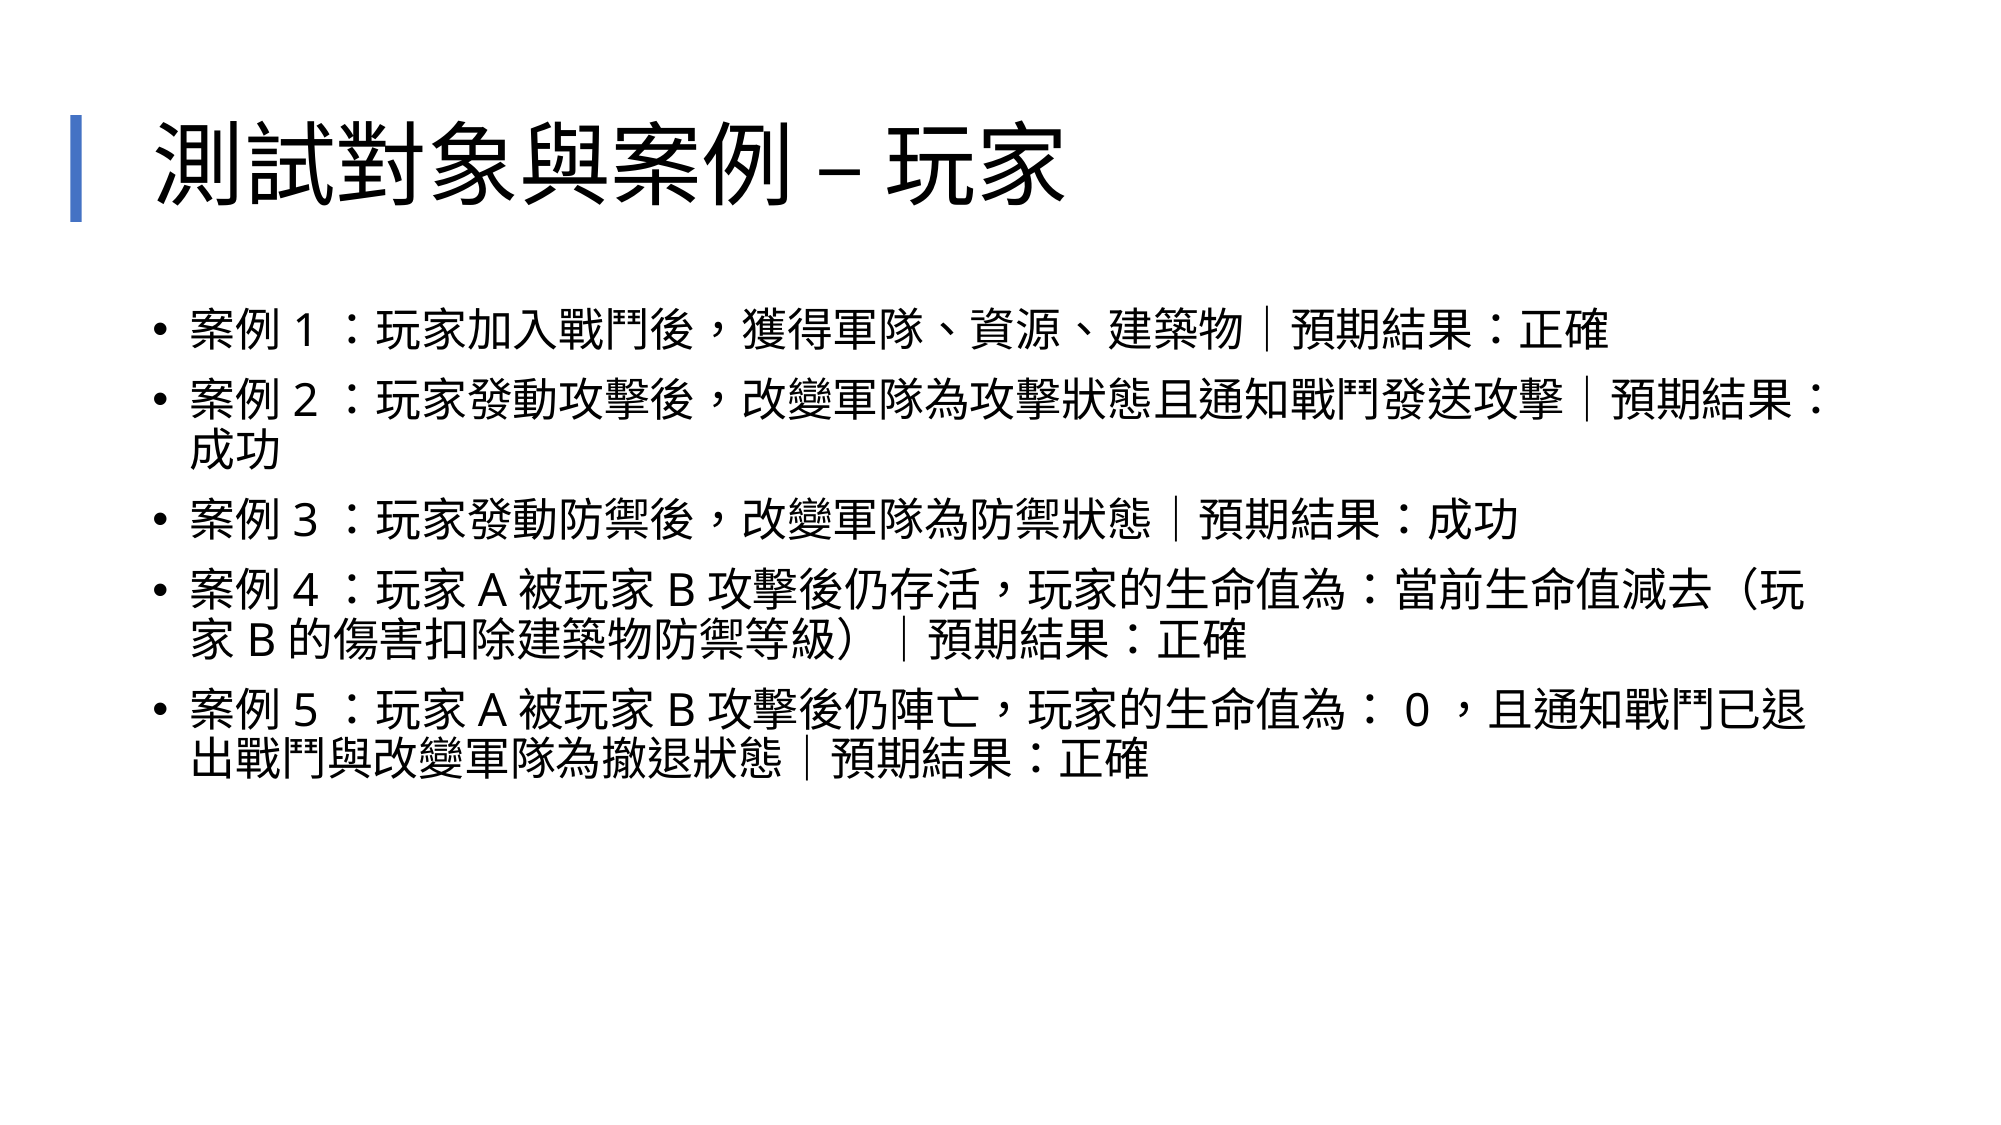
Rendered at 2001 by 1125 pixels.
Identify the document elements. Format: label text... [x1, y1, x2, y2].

text_box [69, 114, 83, 223]
title 測試對象與案例 – 玩家 [137, 59, 1863, 278]
list 案例1：玩家加入戰鬥後，獲得軍隊、資源、建築物｜預期結果：正確 案例2：玩家發動攻擊後，改變軍隊為攻擊狀態且通知戰鬥發送攻擊｜預期結果：成功 案例3：玩家發動防禦後，改變軍隊為防禦狀態｜預期結果：成功 案例4：玩家A被玩家B攻擊後仍存活，玩家的生命值為：當前生命值減去（玩家B的傷害扣除建築物防禦等級）｜預期結果：正確 案例5：玩家A被玩家B攻擊後仍陣亡，玩家的生命值為：0，且通知戰鬥已退出戰鬥與改變軍隊為撤退狀態｜預期結果：正確 [137, 299, 1863, 1014]
